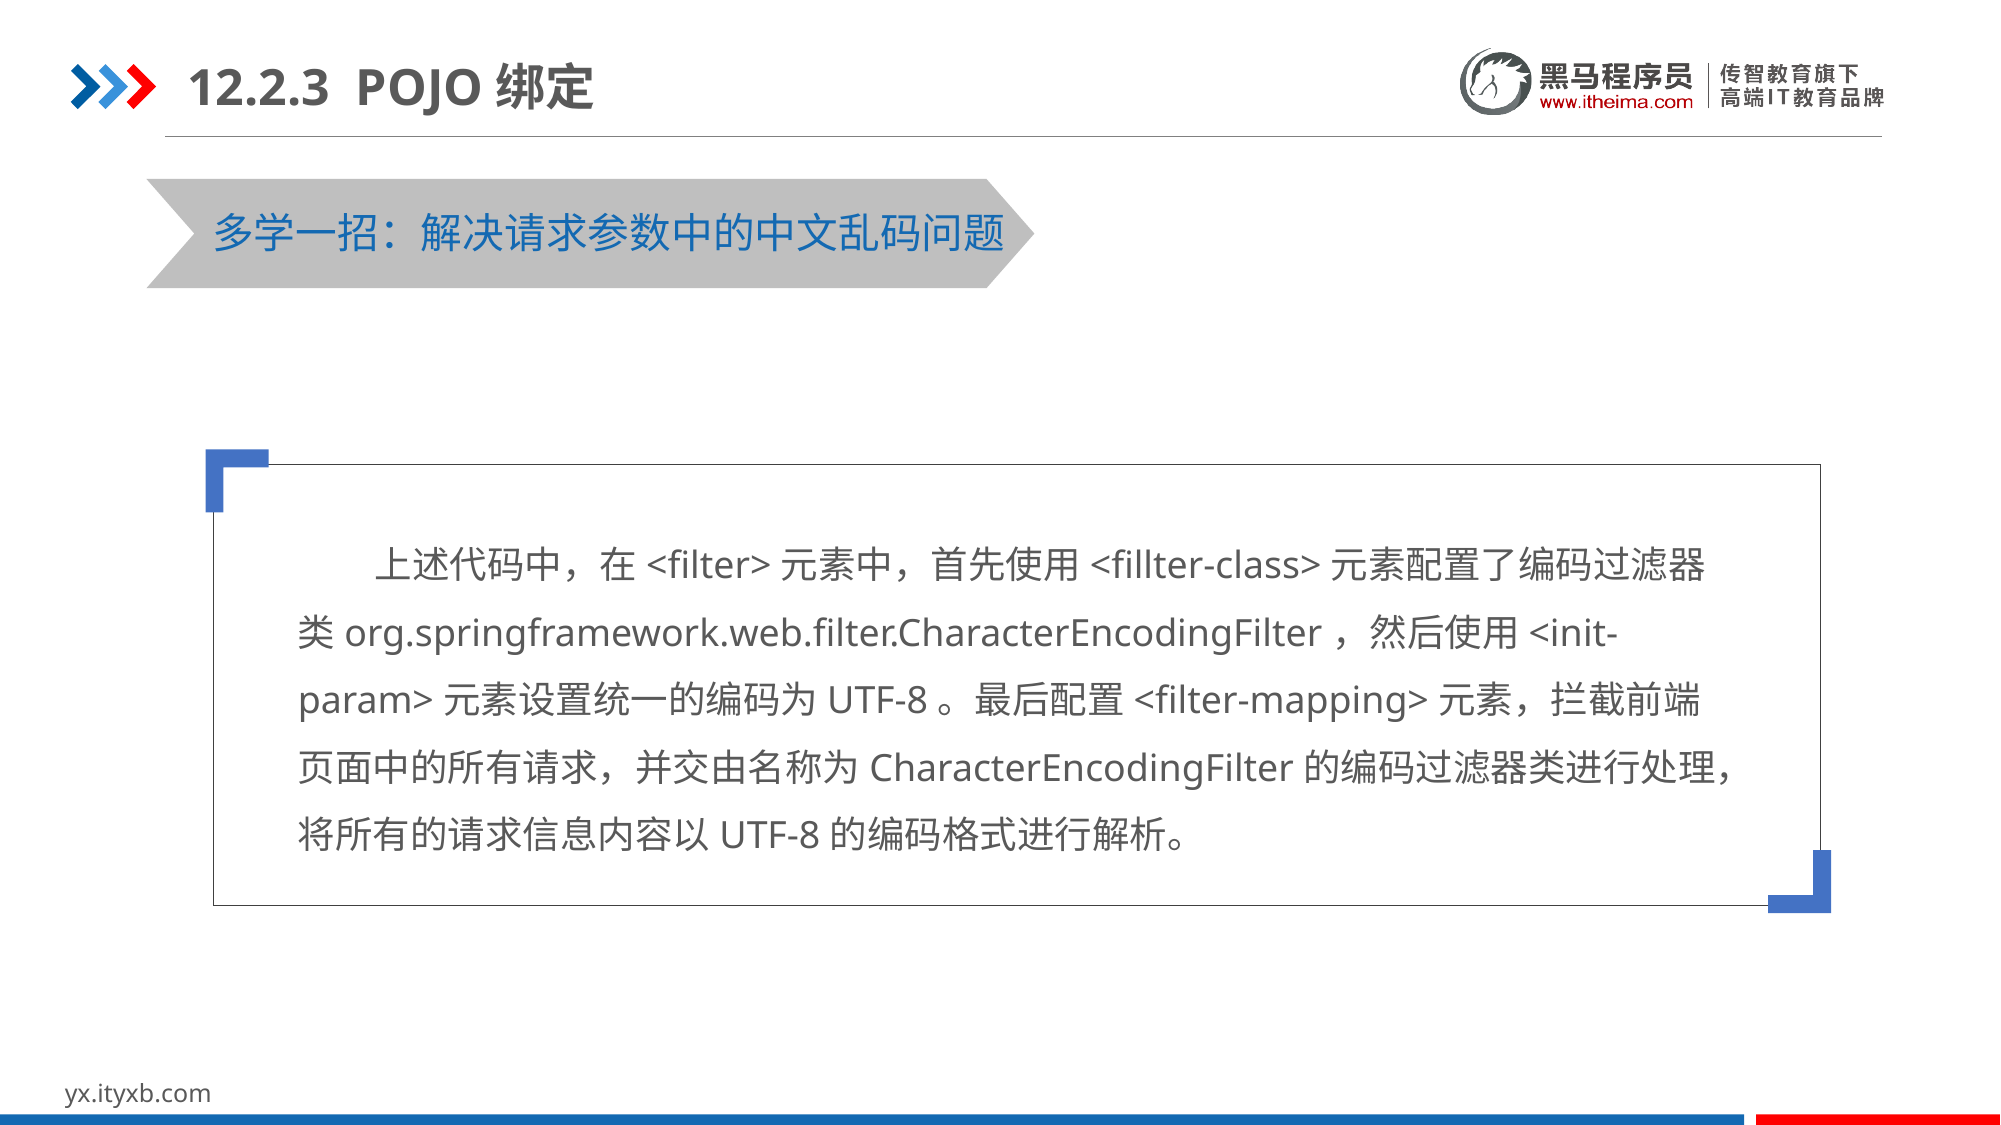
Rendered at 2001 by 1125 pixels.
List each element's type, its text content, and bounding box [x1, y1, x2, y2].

text_box [146, 178, 1007, 289]
text_box [213, 464, 1821, 907]
text_box 12.2.3 POJO绑定 [187, 43, 645, 127]
text_box 多学一招：解决请求参数中的中文乱码问题 [197, 199, 1030, 265]
picture [1460, 48, 1887, 115]
text_box [1030, 228, 1035, 239]
text_box [204, 448, 270, 513]
text_box [1767, 849, 1832, 914]
